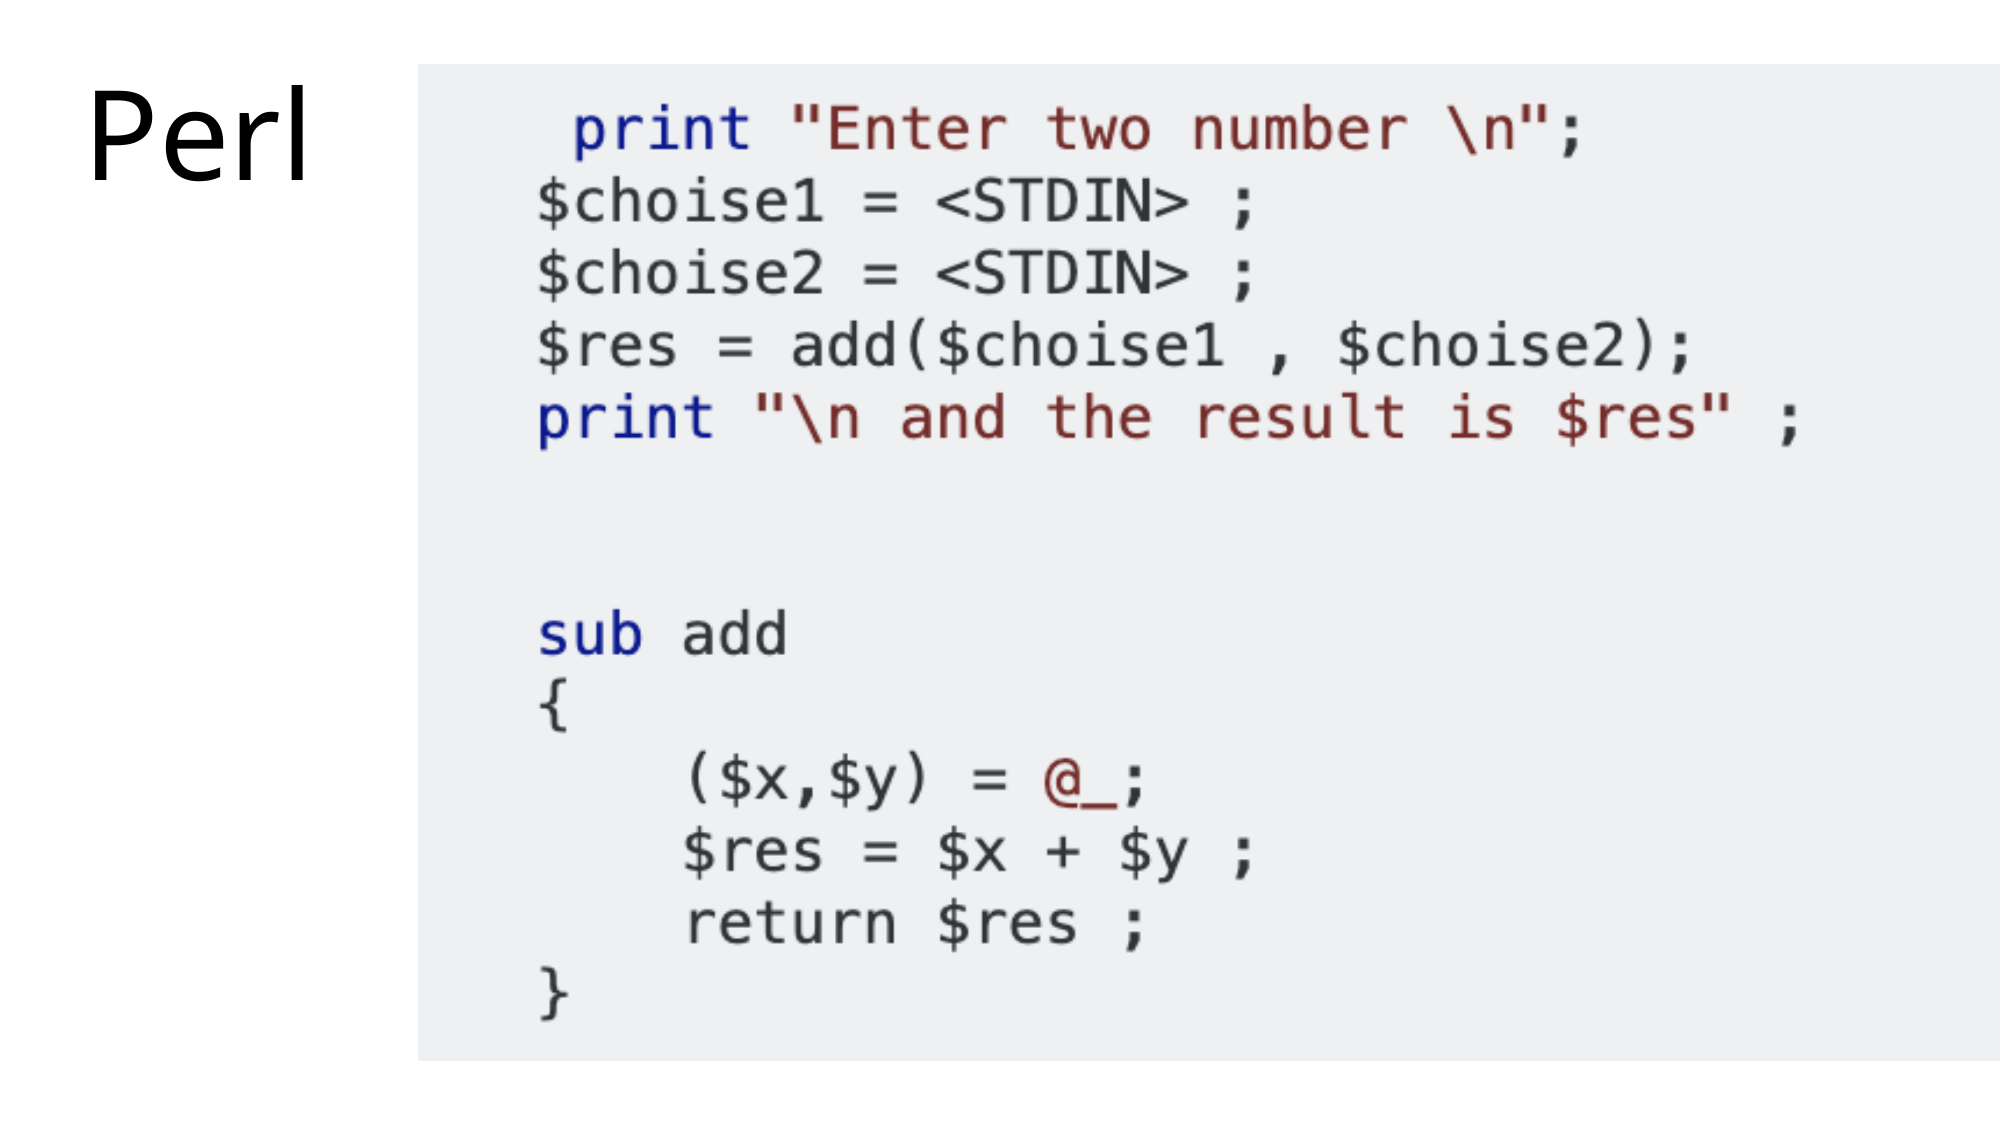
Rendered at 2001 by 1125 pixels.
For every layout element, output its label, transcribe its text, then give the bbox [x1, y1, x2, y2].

title Perl [0, 0, 949, 215]
picture [418, 64, 2000, 1061]
